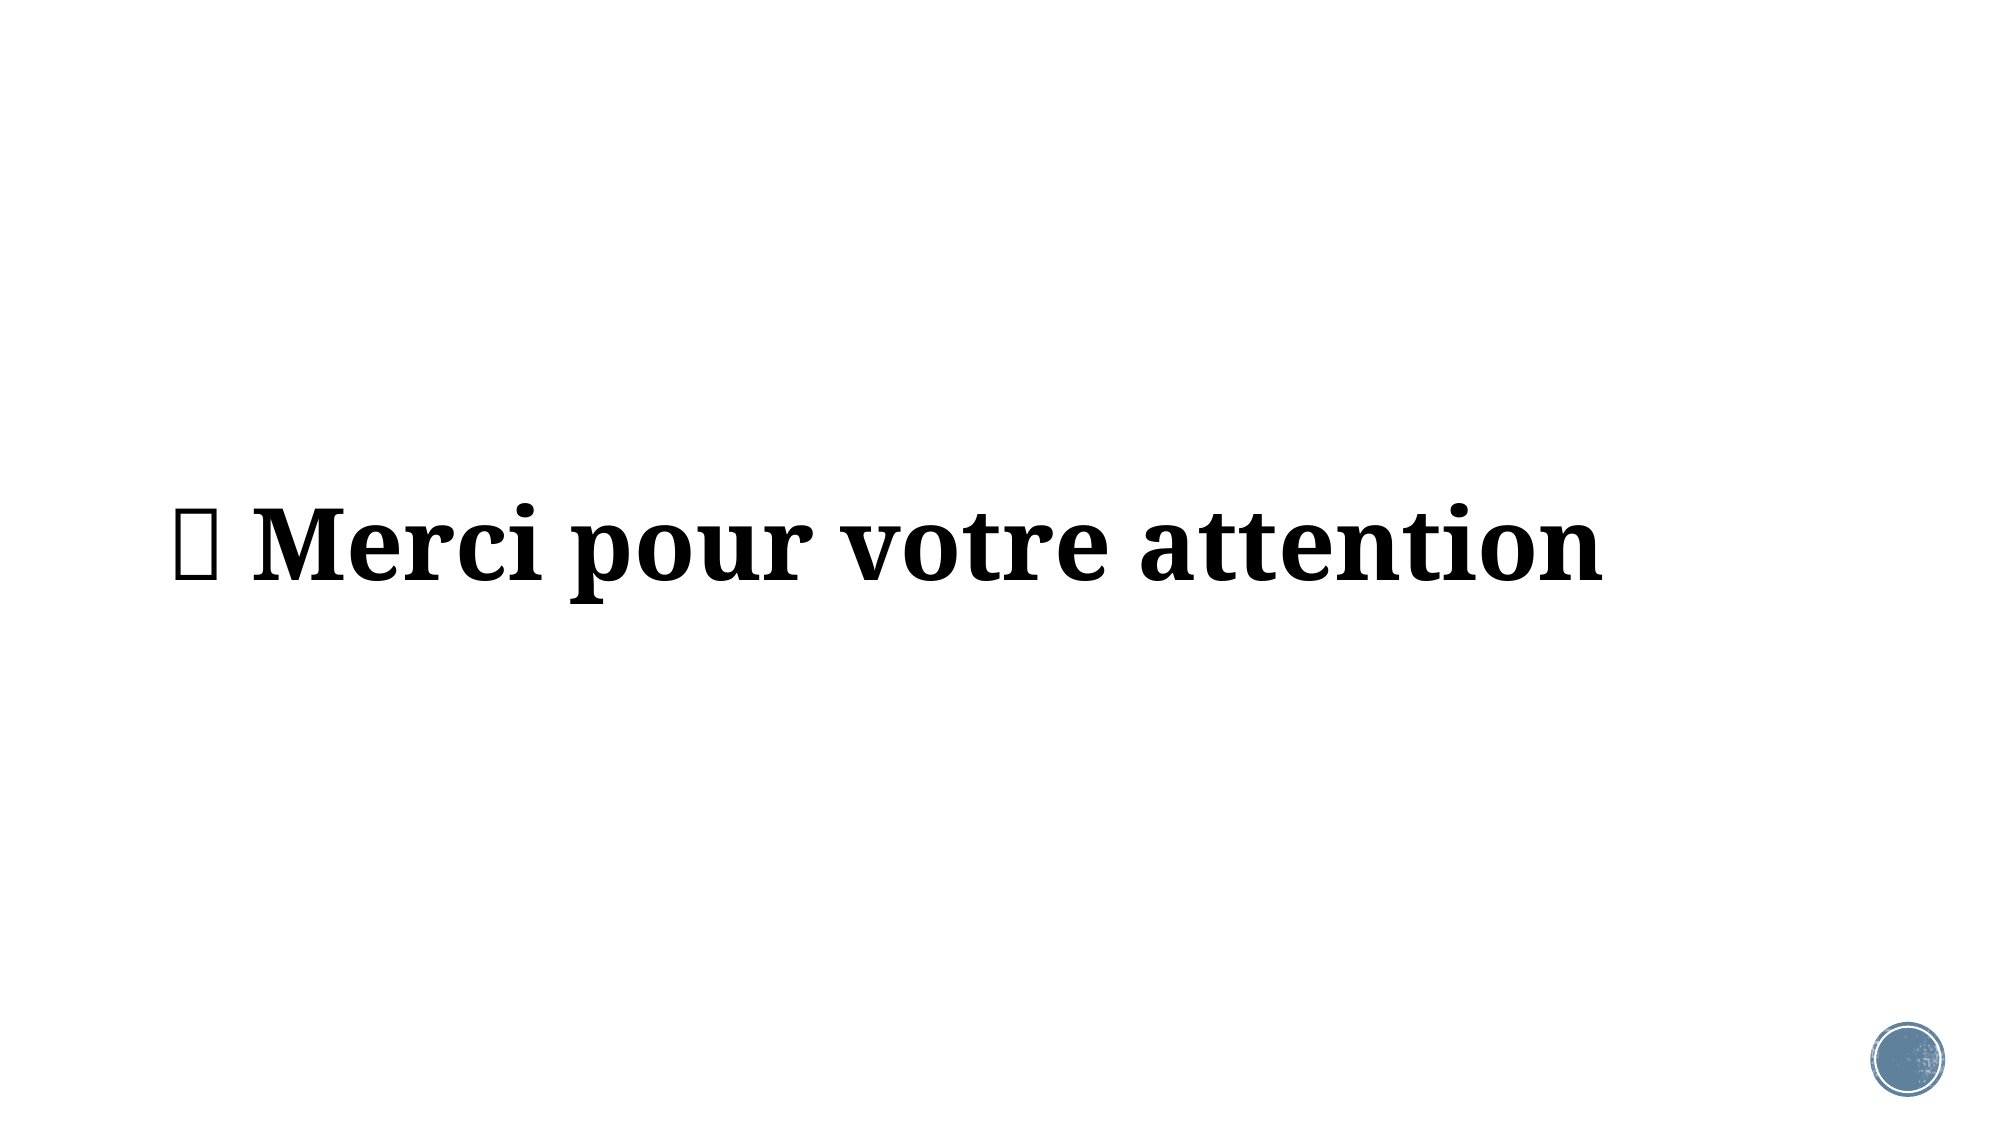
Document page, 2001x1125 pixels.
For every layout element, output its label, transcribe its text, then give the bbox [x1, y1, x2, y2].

title 🫴 Merci pour votre attention [152, 416, 1803, 681]
